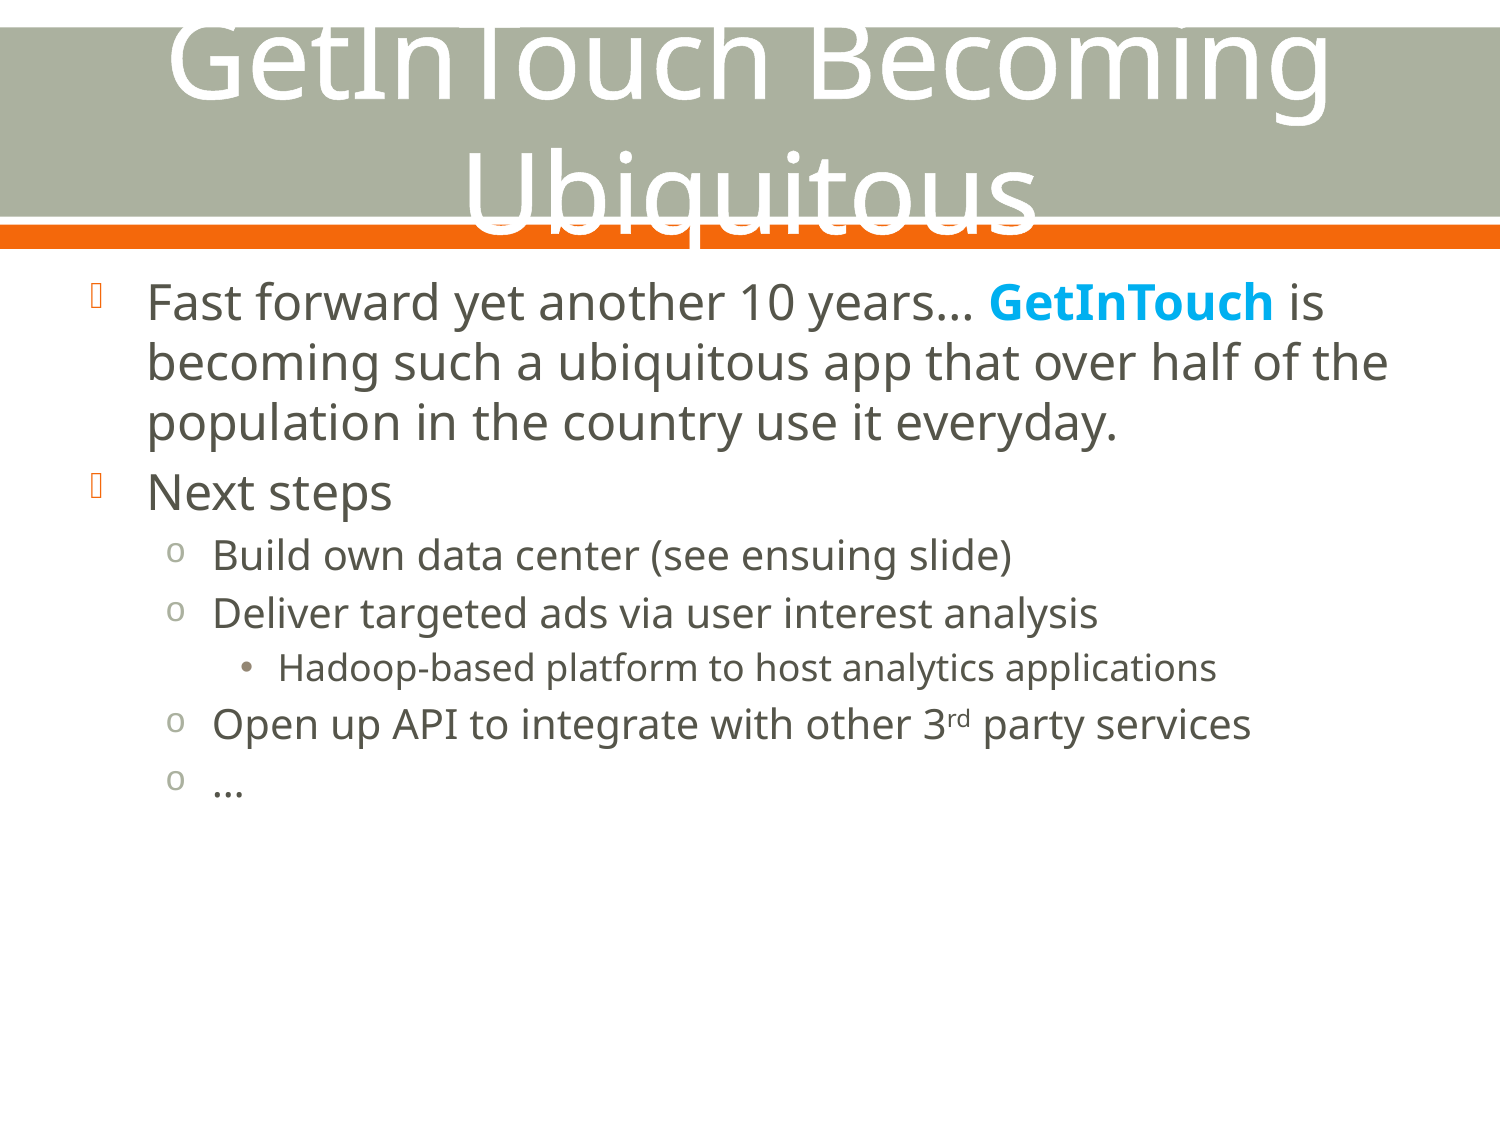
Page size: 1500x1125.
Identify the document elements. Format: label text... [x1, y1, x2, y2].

list Fast forward yet another 10 years… GetInTouch is becoming such a ubiquitous app that over half of the population in the country use it everyday. Next steps Build own data center (see ensuing slide) Deliver targeted ads via user interest analysis Hadoop-based platform to host analytics applications Open up API to integrate with other 3rd party services … [75, 262, 1425, 1005]
title GetInTouch Becoming Ubiquitous [75, 29, 1425, 213]
